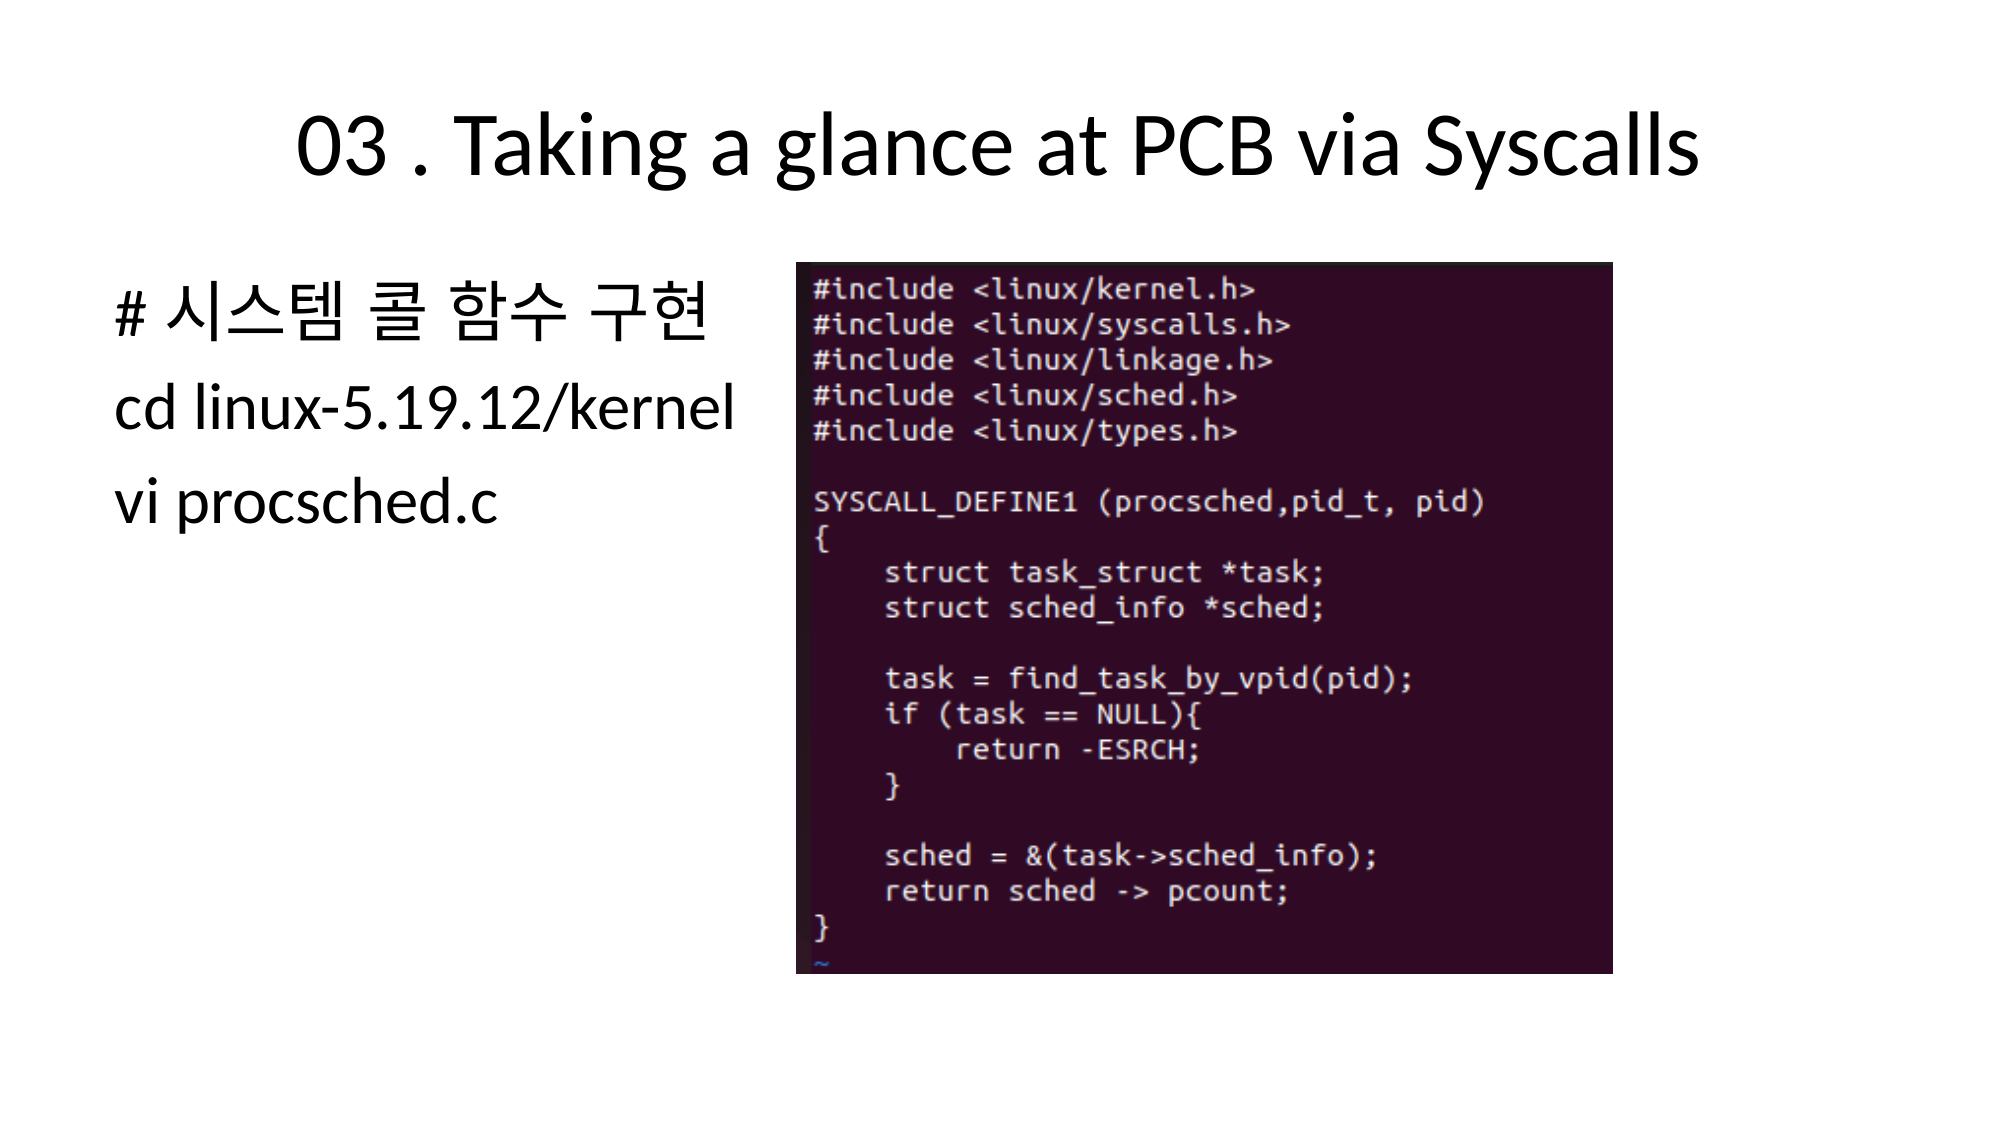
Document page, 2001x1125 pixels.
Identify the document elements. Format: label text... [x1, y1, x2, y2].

picture [796, 261, 1613, 975]
title 03 . Taking a glance at PCB via Syscalls [99, 45, 1900, 233]
list #시스템 콜 함수 구현 cd linux-5.19.12/kernel vi procsched.c [99, 262, 1900, 1005]
